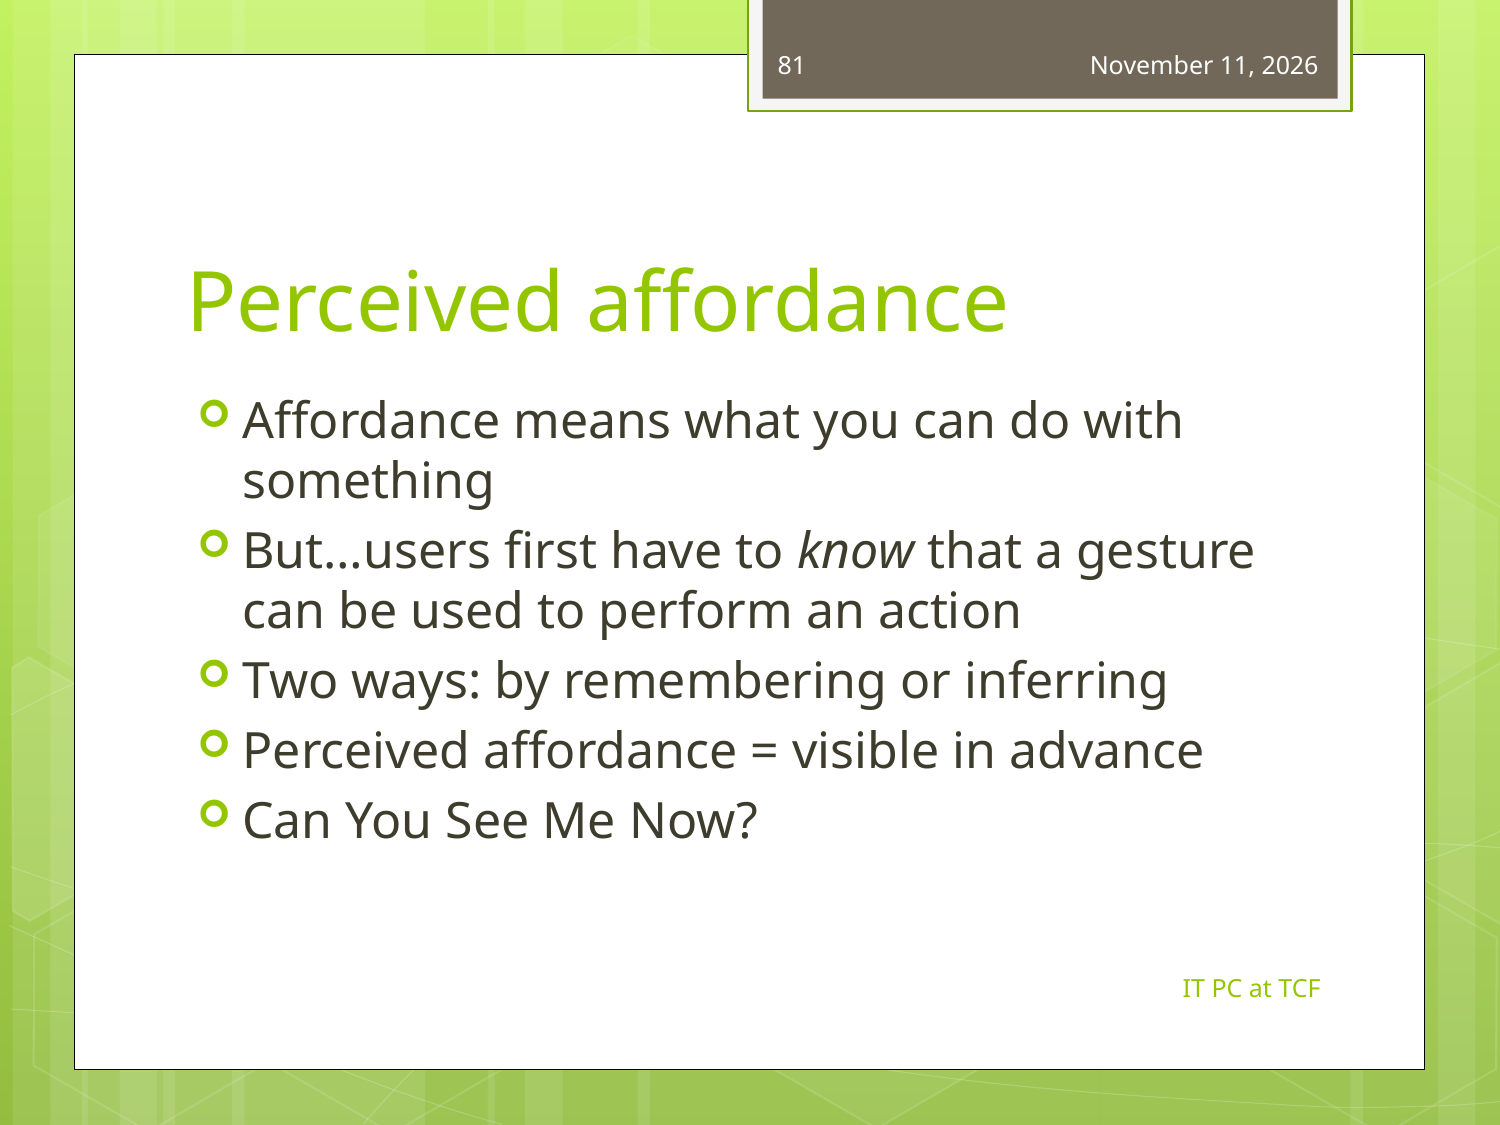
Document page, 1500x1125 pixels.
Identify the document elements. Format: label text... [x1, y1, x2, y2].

footer IT PC at TCF [761, 960, 1336, 1020]
title Perceived affordance [171, 168, 1324, 357]
list Affordance means what you can do with something But…users first have to know that a gesture can be used to perform an action Two ways: by remembering or inferring Perceived affordance = visible in advance Can You See Me Now? [171, 381, 1283, 957]
slide_number 81 [762, 36, 982, 97]
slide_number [983, 36, 1334, 97]
